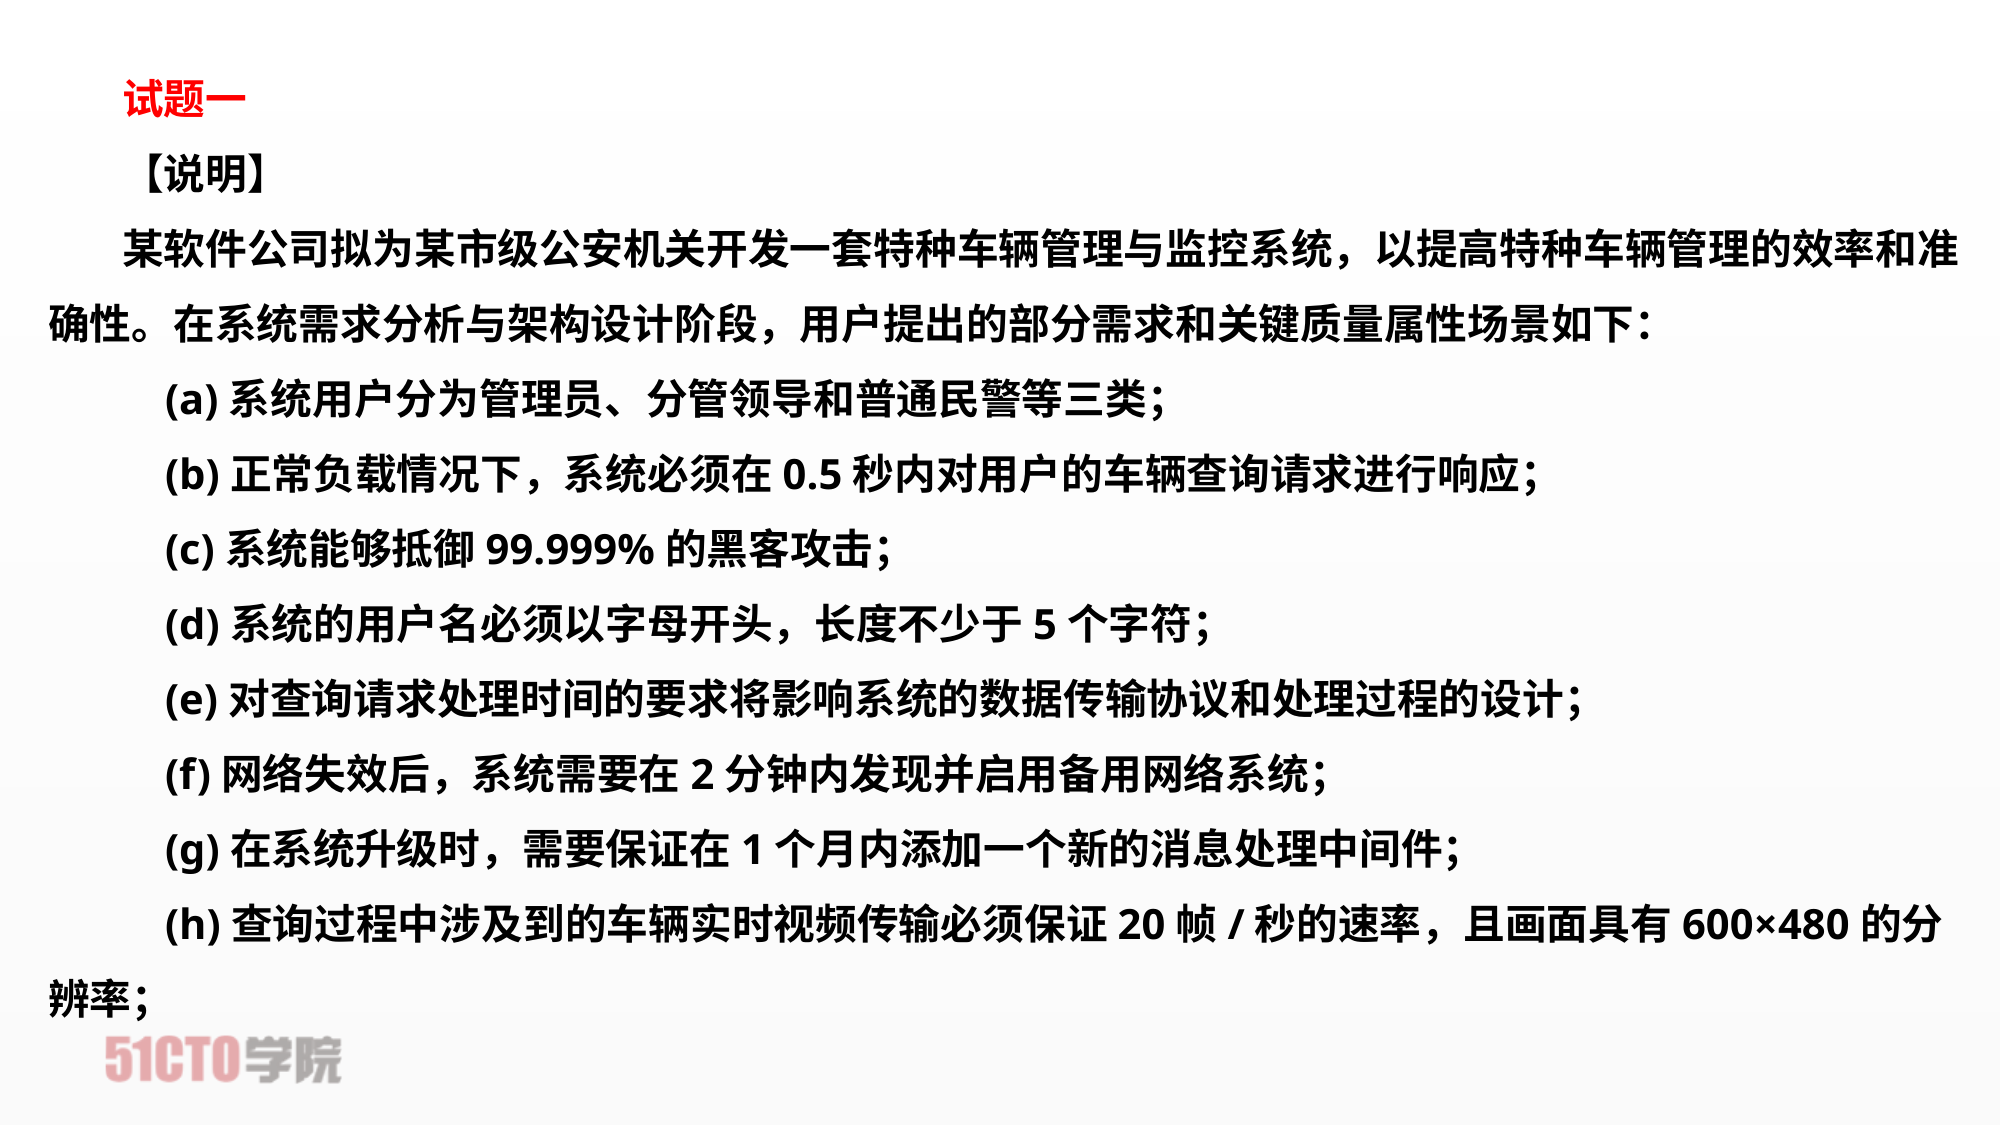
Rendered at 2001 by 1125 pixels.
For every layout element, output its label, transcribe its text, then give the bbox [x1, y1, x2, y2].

text_box 试题一 【说明】 某软件公司拟为某市级公安机关开发一套特种车辆管理与监控系统，以提高特种车辆管理的效率和准确性。在系统需求分析与架构设计阶段，用户提出的部分需求和关键质量属性场景如下： (a)系统用户分为管理员、分管领导和普通民警等三类； (b)正常负载情况下，系统必须在0.5秒内对用户的车辆查询请求进行响应； (c)系统能够抵御99.999%的黑客攻击； (d)系统的用户名必须以字母开头，长度不少于5个字符； (e)对查询请求处理时间的要求将影响系统的数据传输协议和处理过程的设计； (f)网络失效后，系统需要在2分钟内发现并启用备用网络系统； (g)在系统升级时，需要保证在1个月内添加一个新的消息处理中间件； (h)查询过程中涉及到的车辆实时视频传输必须保证20帧/秒的速率，且画面具有600×480的分辨率； [31, 39, 1995, 1107]
